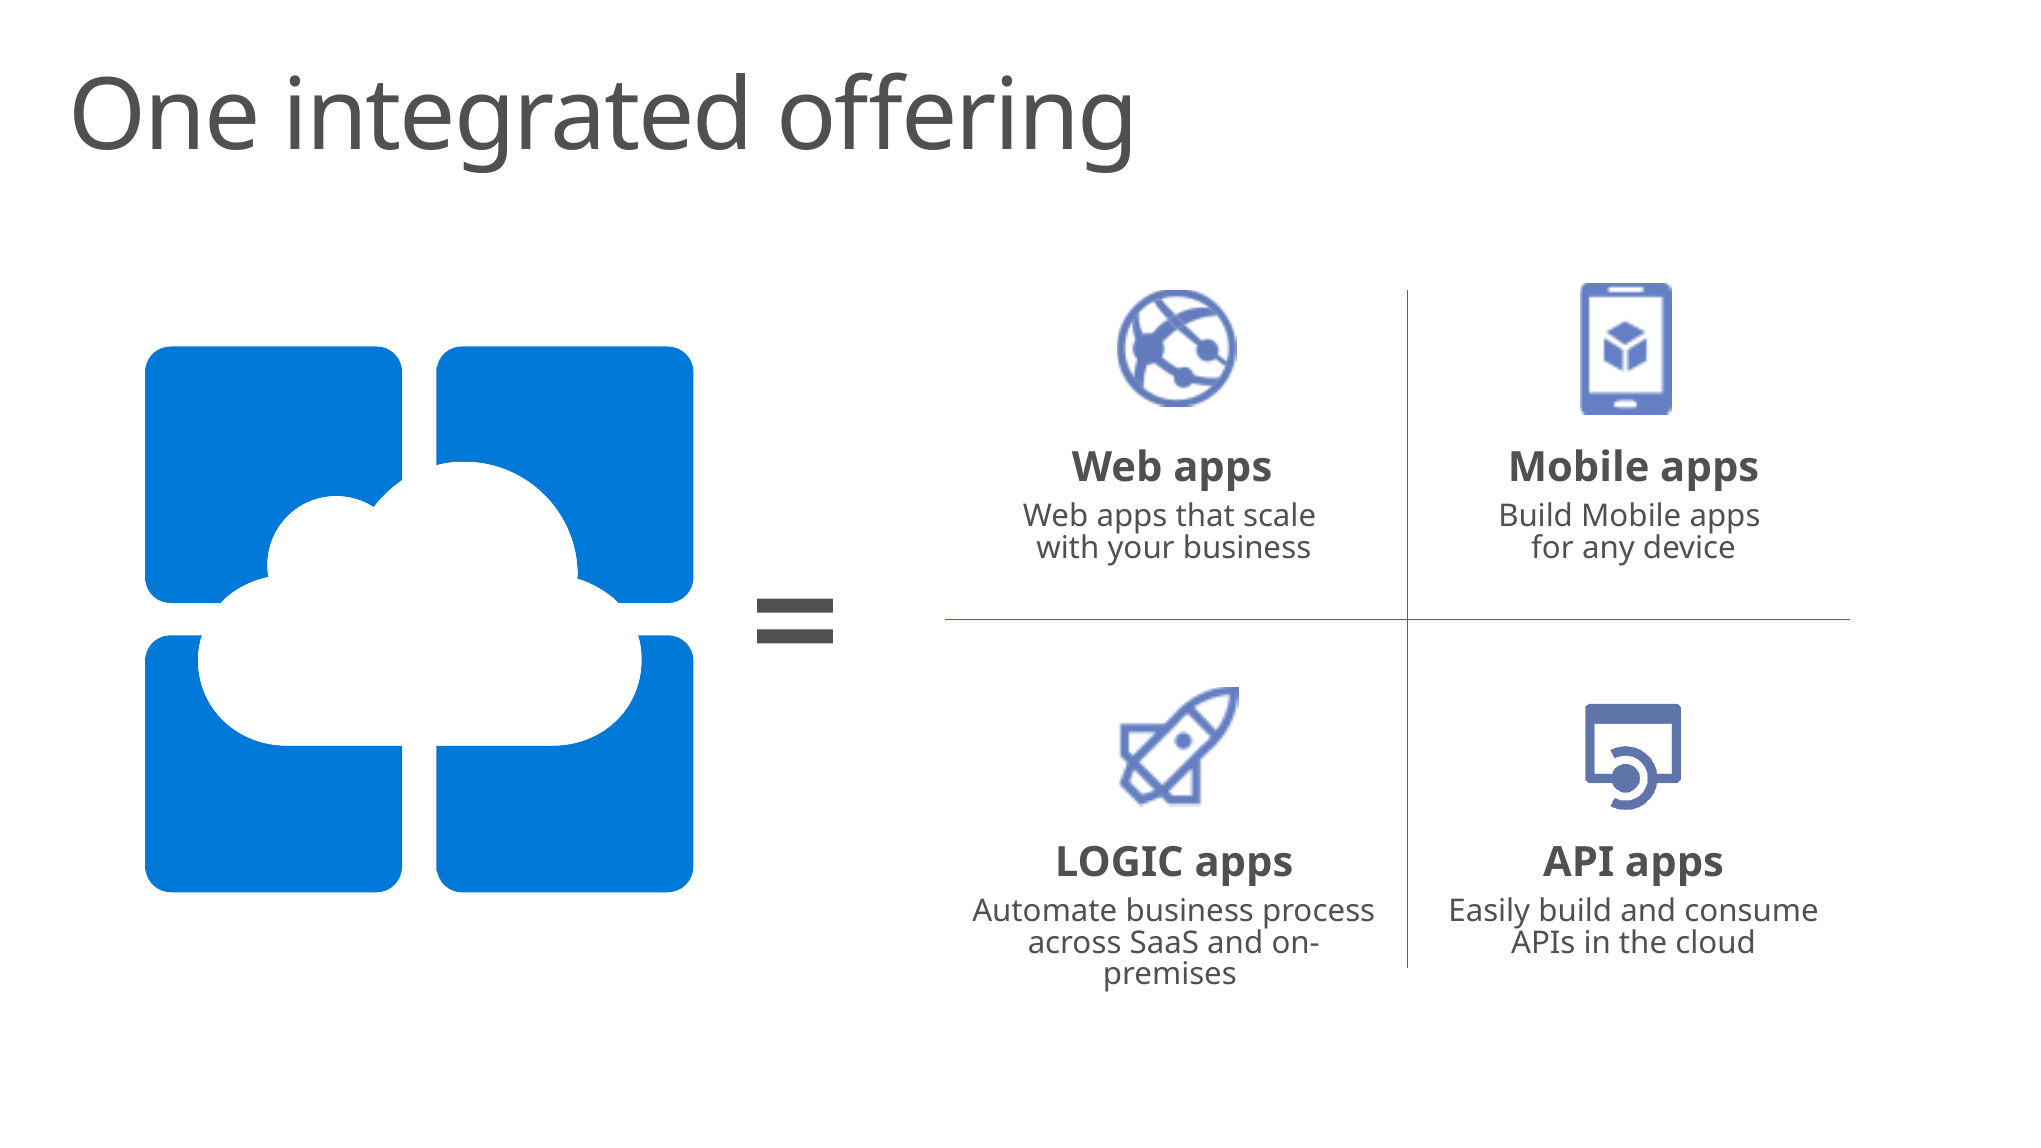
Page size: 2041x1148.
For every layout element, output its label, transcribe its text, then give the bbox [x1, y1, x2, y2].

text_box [896, 290, 1407, 574]
title One integrated offering [45, 48, 1996, 199]
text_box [144, 346, 694, 893]
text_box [940, 686, 1408, 967]
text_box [1408, 290, 1417, 574]
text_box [1417, 282, 1851, 574]
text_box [756, 598, 834, 644]
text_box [1417, 698, 1851, 969]
